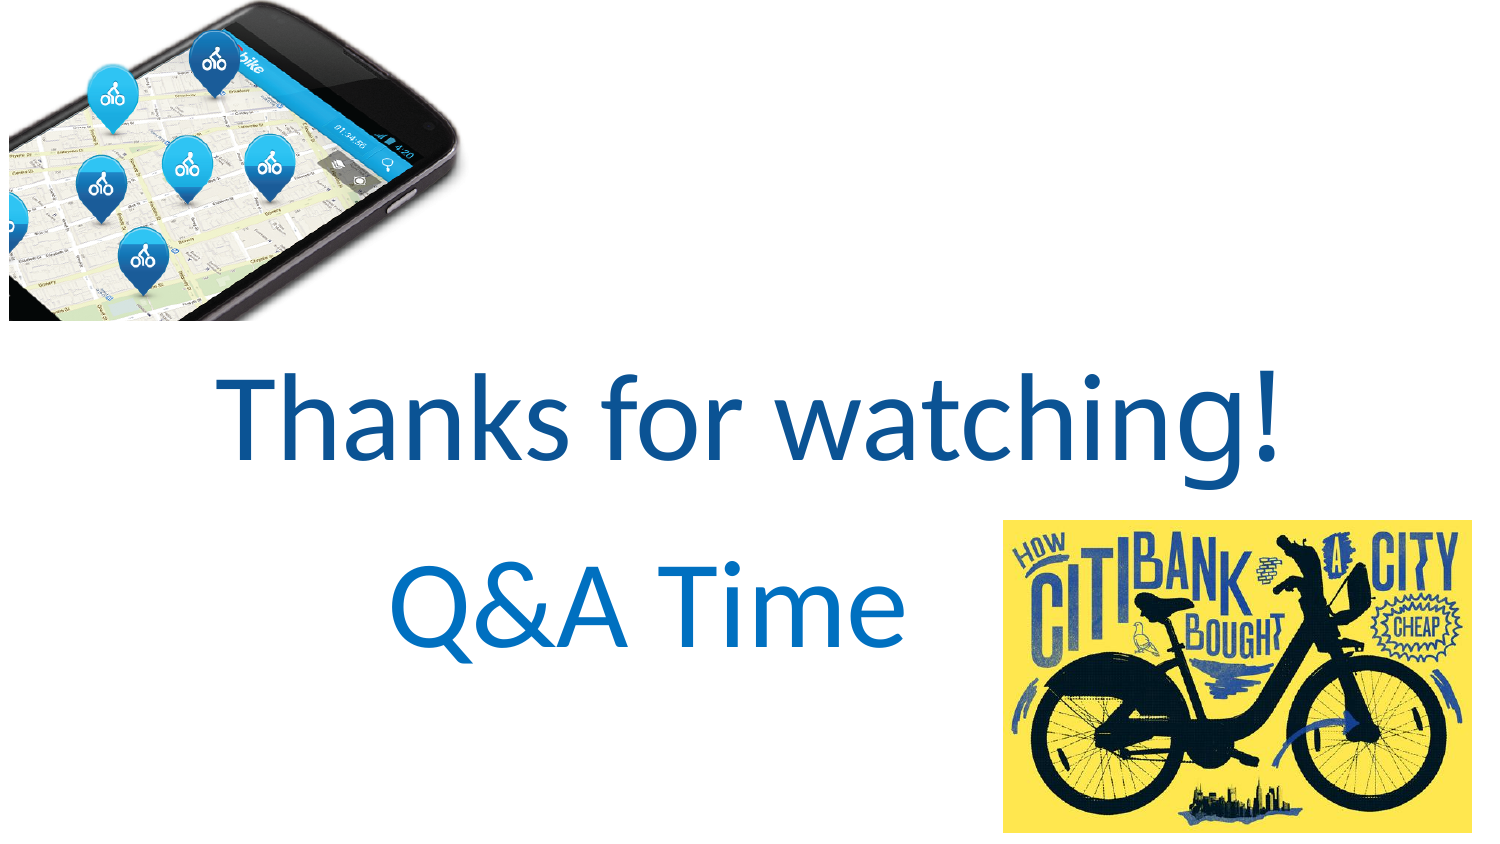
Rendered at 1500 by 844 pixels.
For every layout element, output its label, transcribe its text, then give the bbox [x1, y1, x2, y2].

title Thanks for watching! [112, 320, 1388, 499]
title Q&A Time [325, 507, 971, 686]
picture [9, 0, 485, 321]
picture [1003, 520, 1472, 833]
